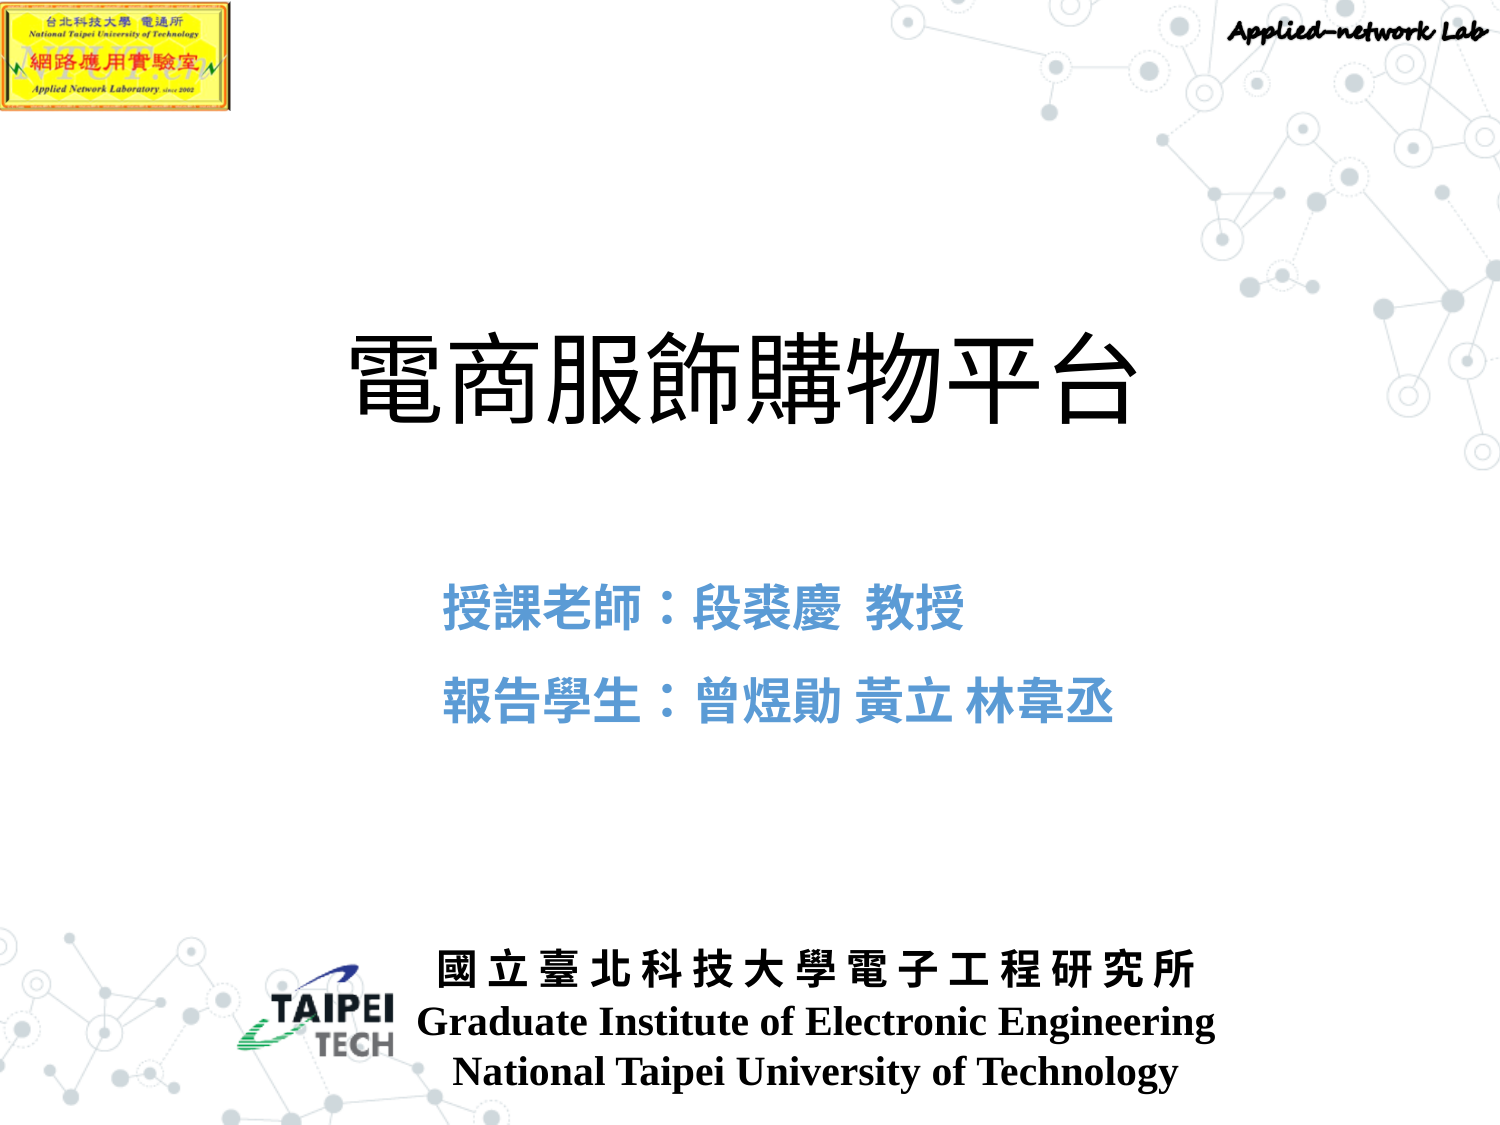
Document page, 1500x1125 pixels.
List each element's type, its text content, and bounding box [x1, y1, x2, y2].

text_box 授課老師：段裘慶 教授 報告學生：曾煜勛 黃立 林韋丞 [428, 557, 1428, 737]
picture [0, 0, 1500, 1125]
text_box 電商服飾購物平台 [102, 309, 1387, 444]
